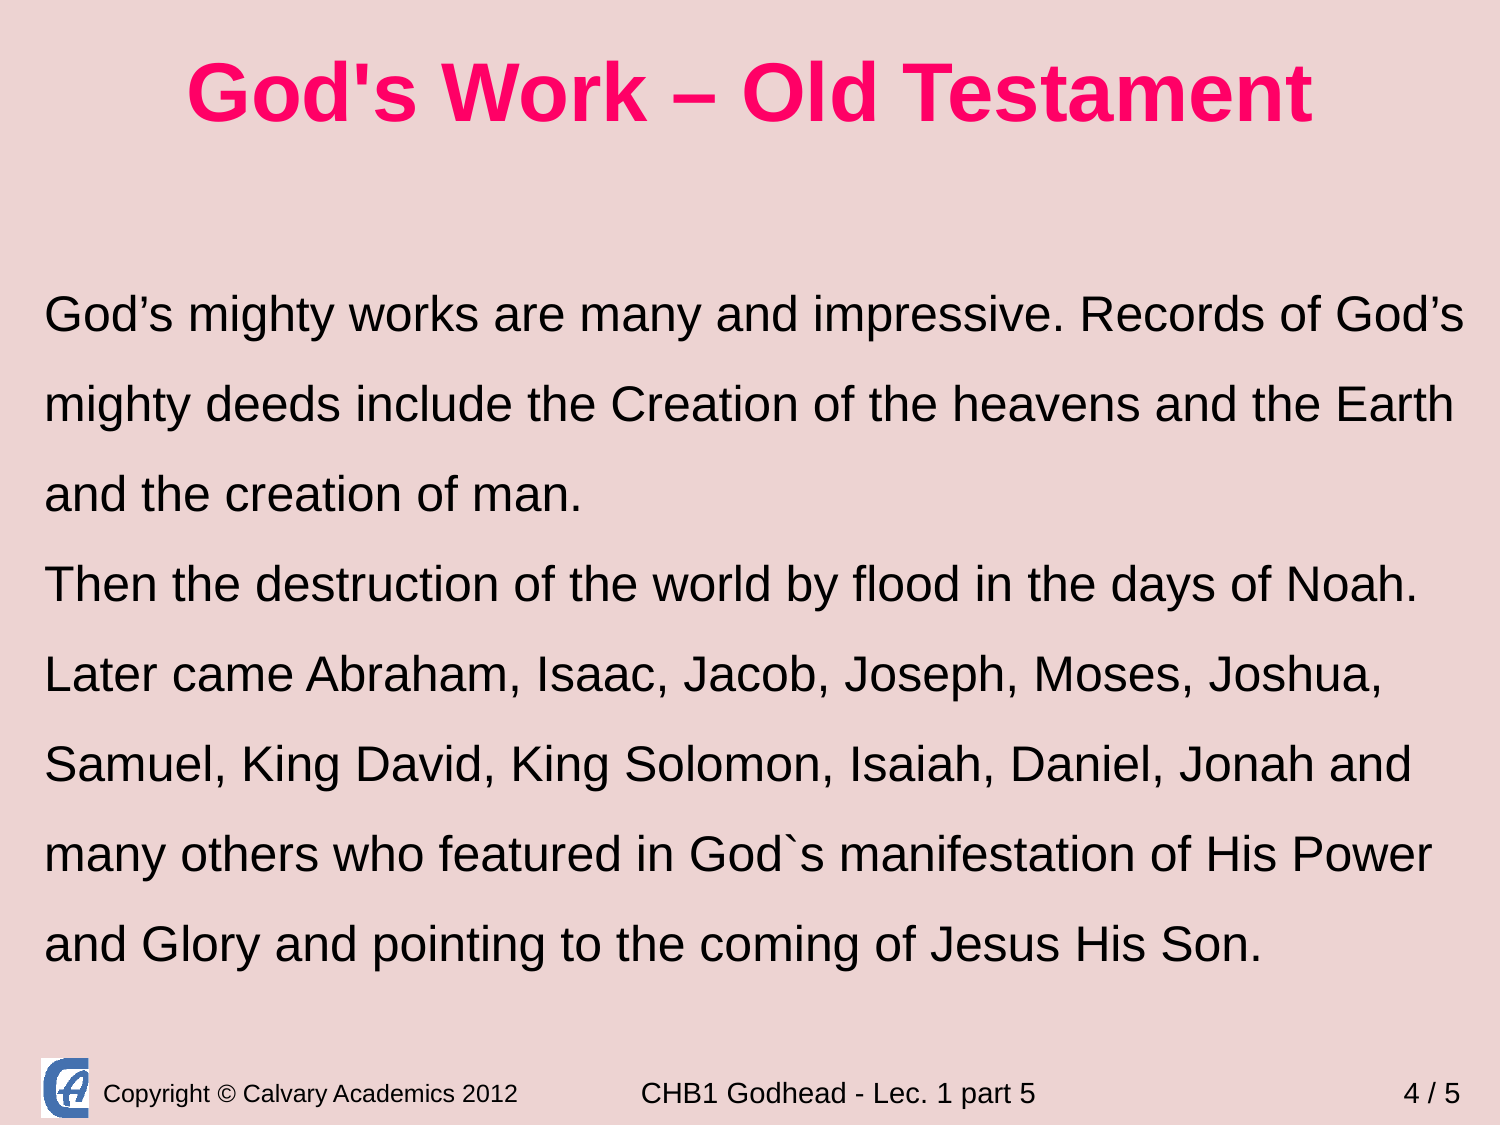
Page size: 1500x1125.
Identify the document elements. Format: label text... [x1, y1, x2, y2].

picture [41, 1058, 89, 1118]
list God’s mighty works are many and impressive. Records of God’s mighty deeds include the Creation of the heavens and the Earth and the creation of man. Then the destruction of the world by flood in the days of Noah. Later came Abraham, Isaac, Jacob, Joseph, Moses, Joshua, Samuel, King David, King Solomon, Isaiah, Daniel, Jonah and many others who featured in God`s manifestation of His Power and Glory and pointing to the coming of Jesus His Son. [29, 243, 1483, 1012]
text_box 4 / 5 [1364, 1067, 1500, 1117]
text_box God's Work – Old Testament [0, 30, 1500, 146]
